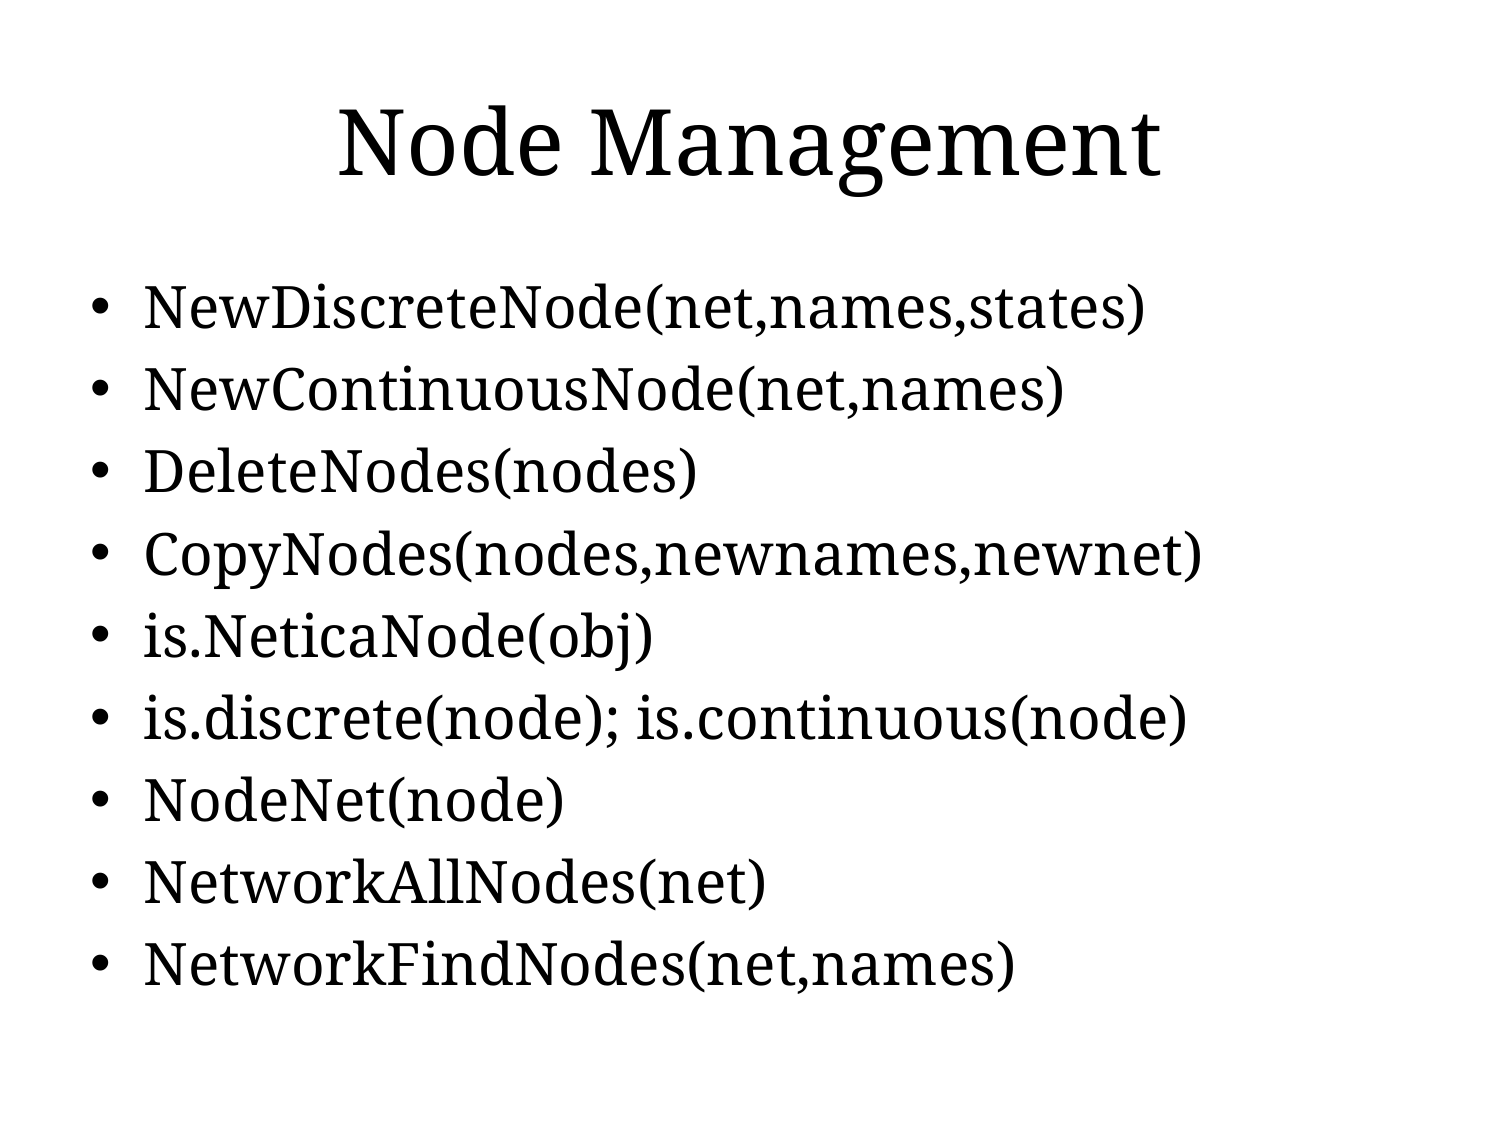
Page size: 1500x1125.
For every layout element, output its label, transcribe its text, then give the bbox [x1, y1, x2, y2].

title Node Management [75, 45, 1425, 233]
list NewDiscreteNode(net,names,states) NewContinuousNode(net,names) DeleteNodes(nodes) CopyNodes(nodes,newnames,newnet) is.NeticaNode(obj) is.discrete(node); is.continuous(node) NodeNet(node) NetworkAllNodes(net) NetworkFindNodes(net,names) [75, 262, 1425, 1005]
